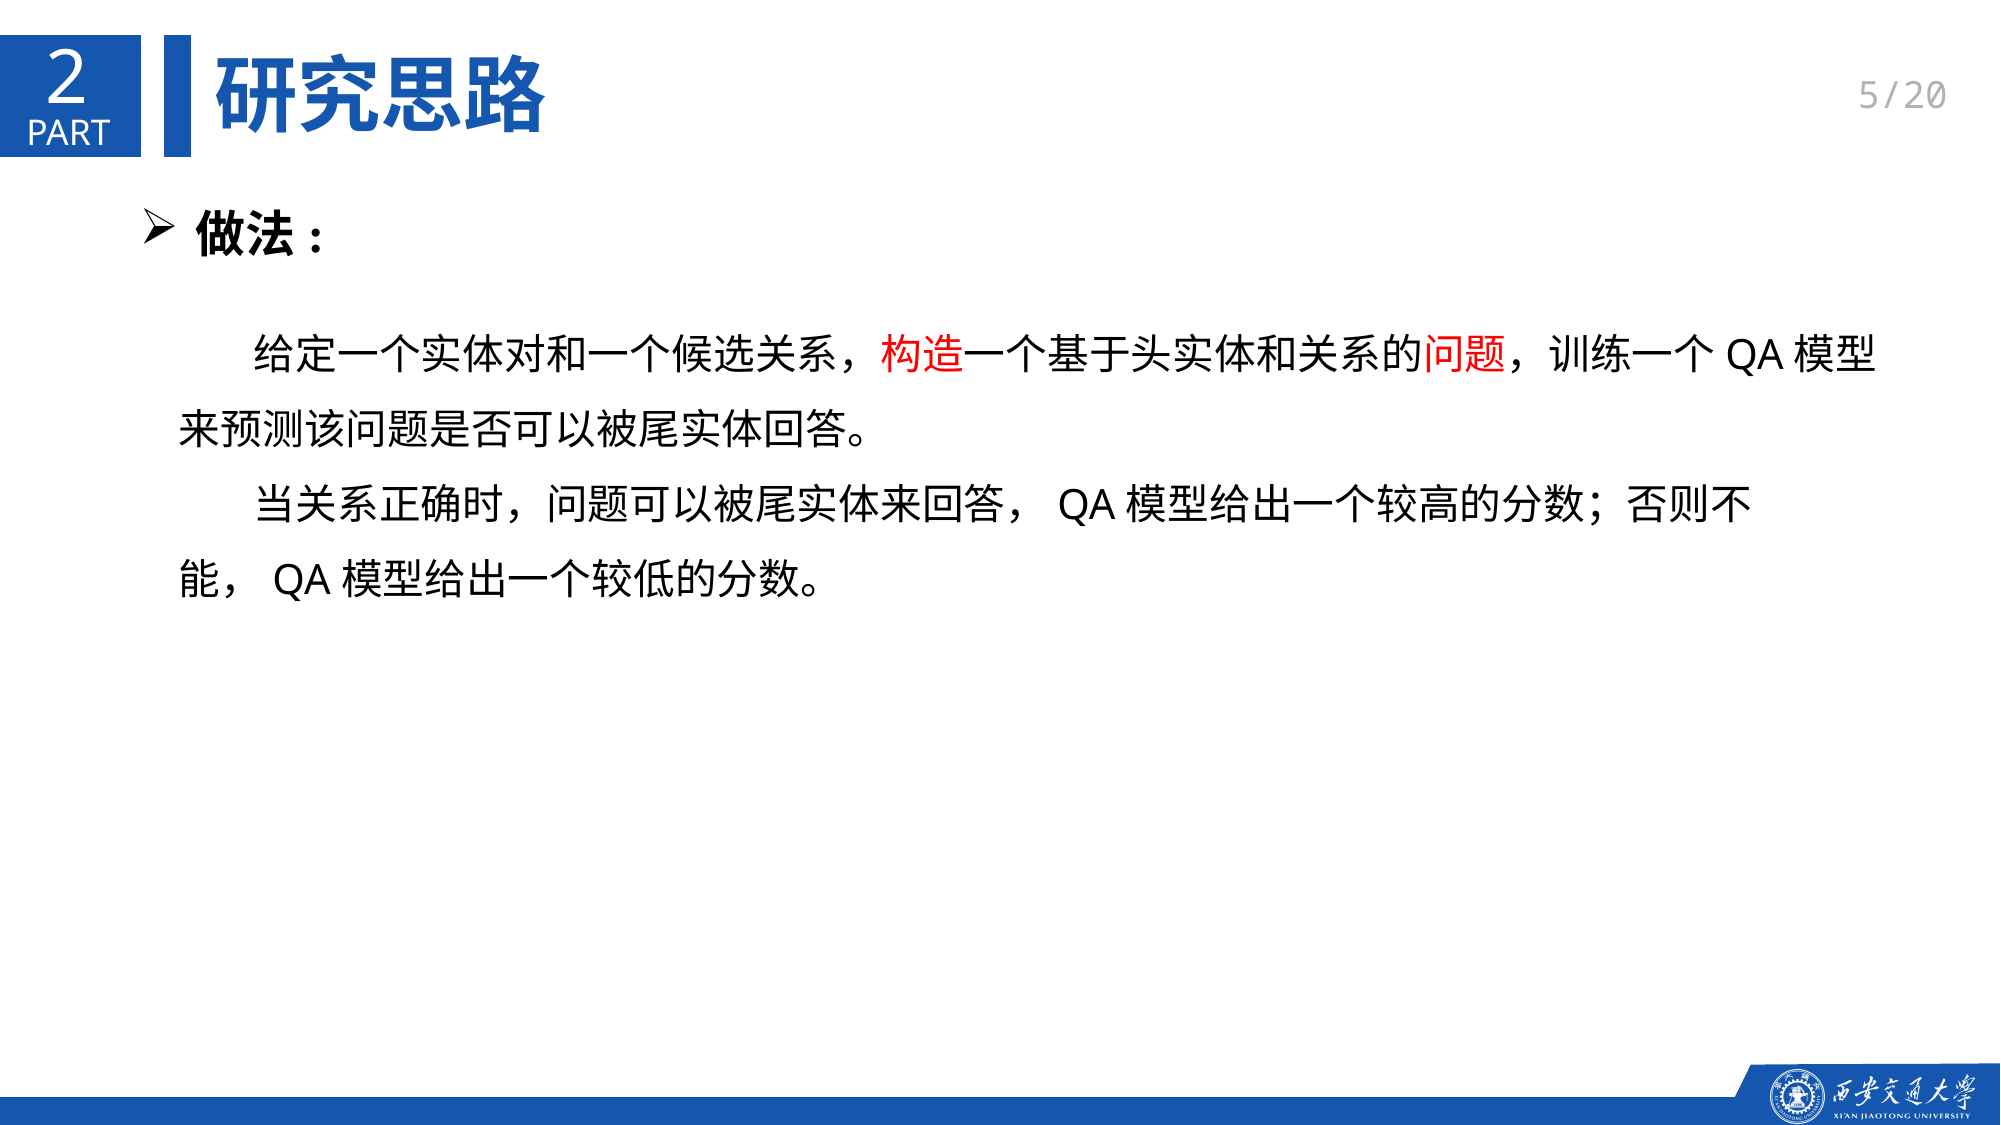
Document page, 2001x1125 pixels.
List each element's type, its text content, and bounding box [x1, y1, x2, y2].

text_box 研究思路 [164, 34, 598, 150]
text_box 做法: [124, 195, 340, 271]
slide_number /20 [1783, 66, 1963, 126]
text_box 2 [30, 21, 104, 127]
text_box 给定一个实体对和一个候选关系，构造一个基于头实体和关系的问题，训练一个QA模型来预测该问题是否可以被尾实体回答。 当关系正确时，问题可以被尾实体来回答，QA模型给出一个较高的分数；否则不能，QA模型给出一个较低的分数。 [164, 295, 1910, 610]
picture [1770, 1069, 1975, 1124]
